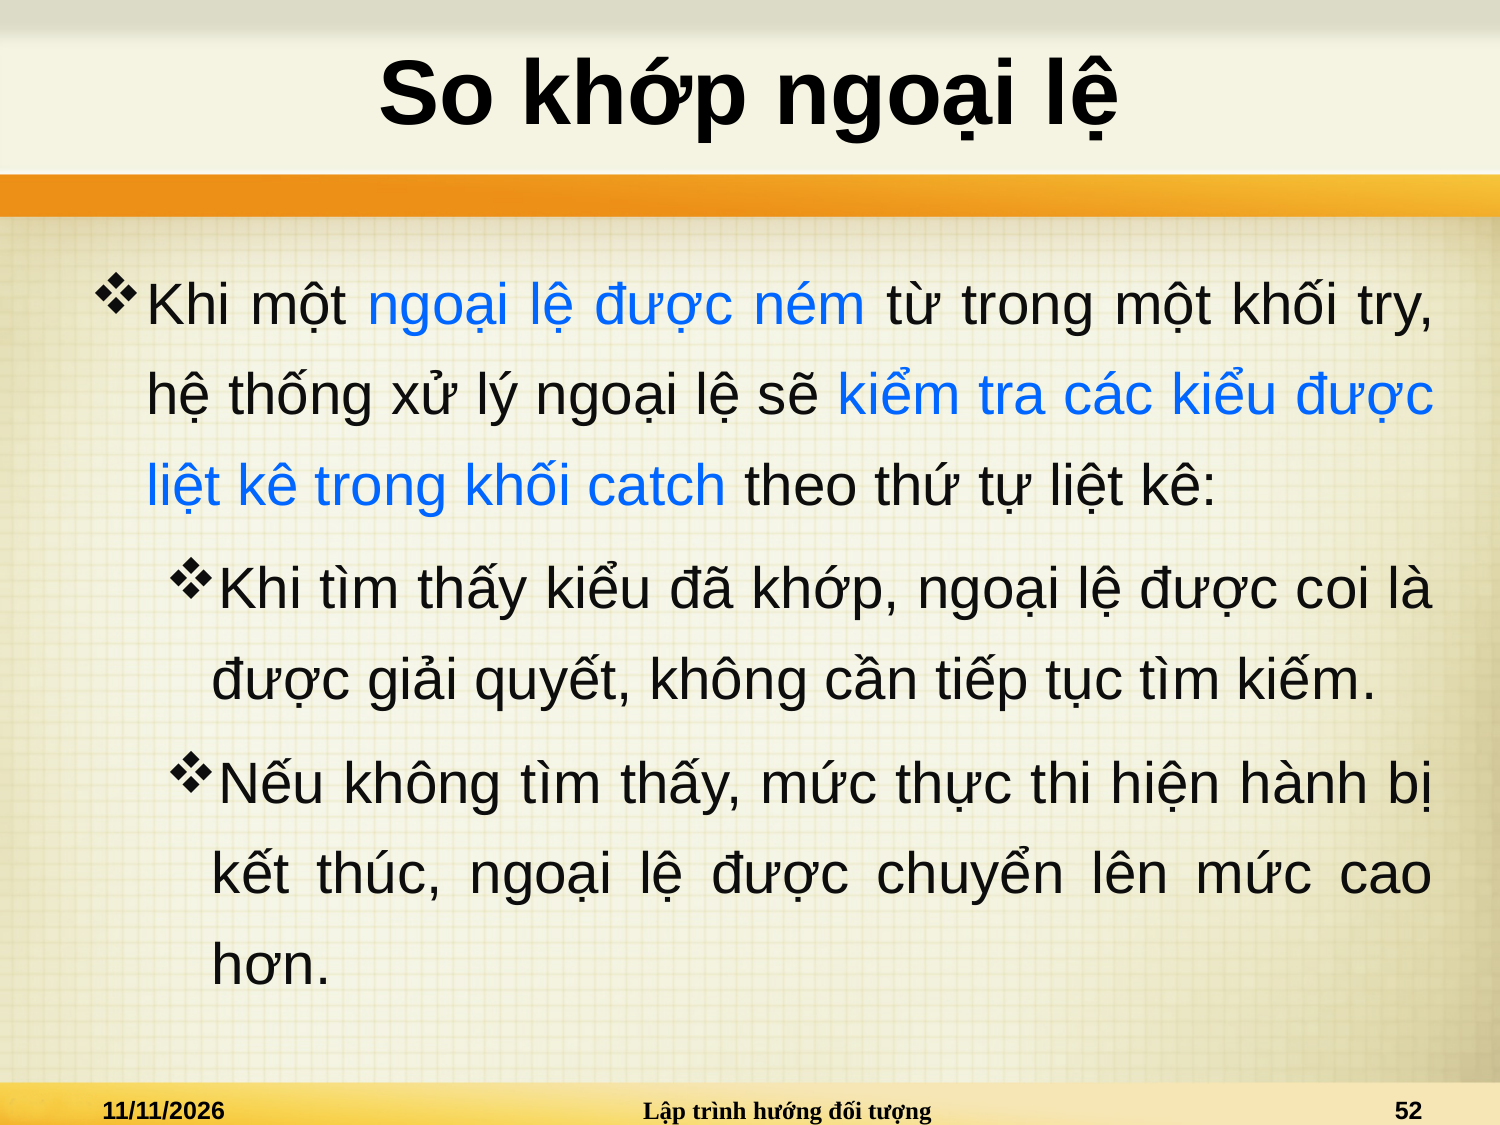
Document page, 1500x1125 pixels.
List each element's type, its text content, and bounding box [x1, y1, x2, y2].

footer Lập trình hướng đối tượng [549, 1087, 1025, 1125]
title So khớp ngoại lệ [0, 0, 1500, 175]
list Khi một ngoại lệ được ném từ trong một khối try, hệ thống xử lý ngoại lệ sẽ kiểm tra các kiểu được liệt kê trong khối catch theo thứ tự liệt kê: Khi tìm thấy kiểu đã khớp, ngoại lệ được coi là được giải quyết, không cần tiếp tục tìm kiếm. Nếu không tìm thấy, mức thực thi hiện hành bị kết thúc, ngoại lệ được chuyển lên mức cao hơn. [75, 237, 1450, 1046]
picture [0, 175, 1500, 1125]
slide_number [87, 1087, 438, 1125]
slide_number 52 [1087, 1087, 1438, 1125]
